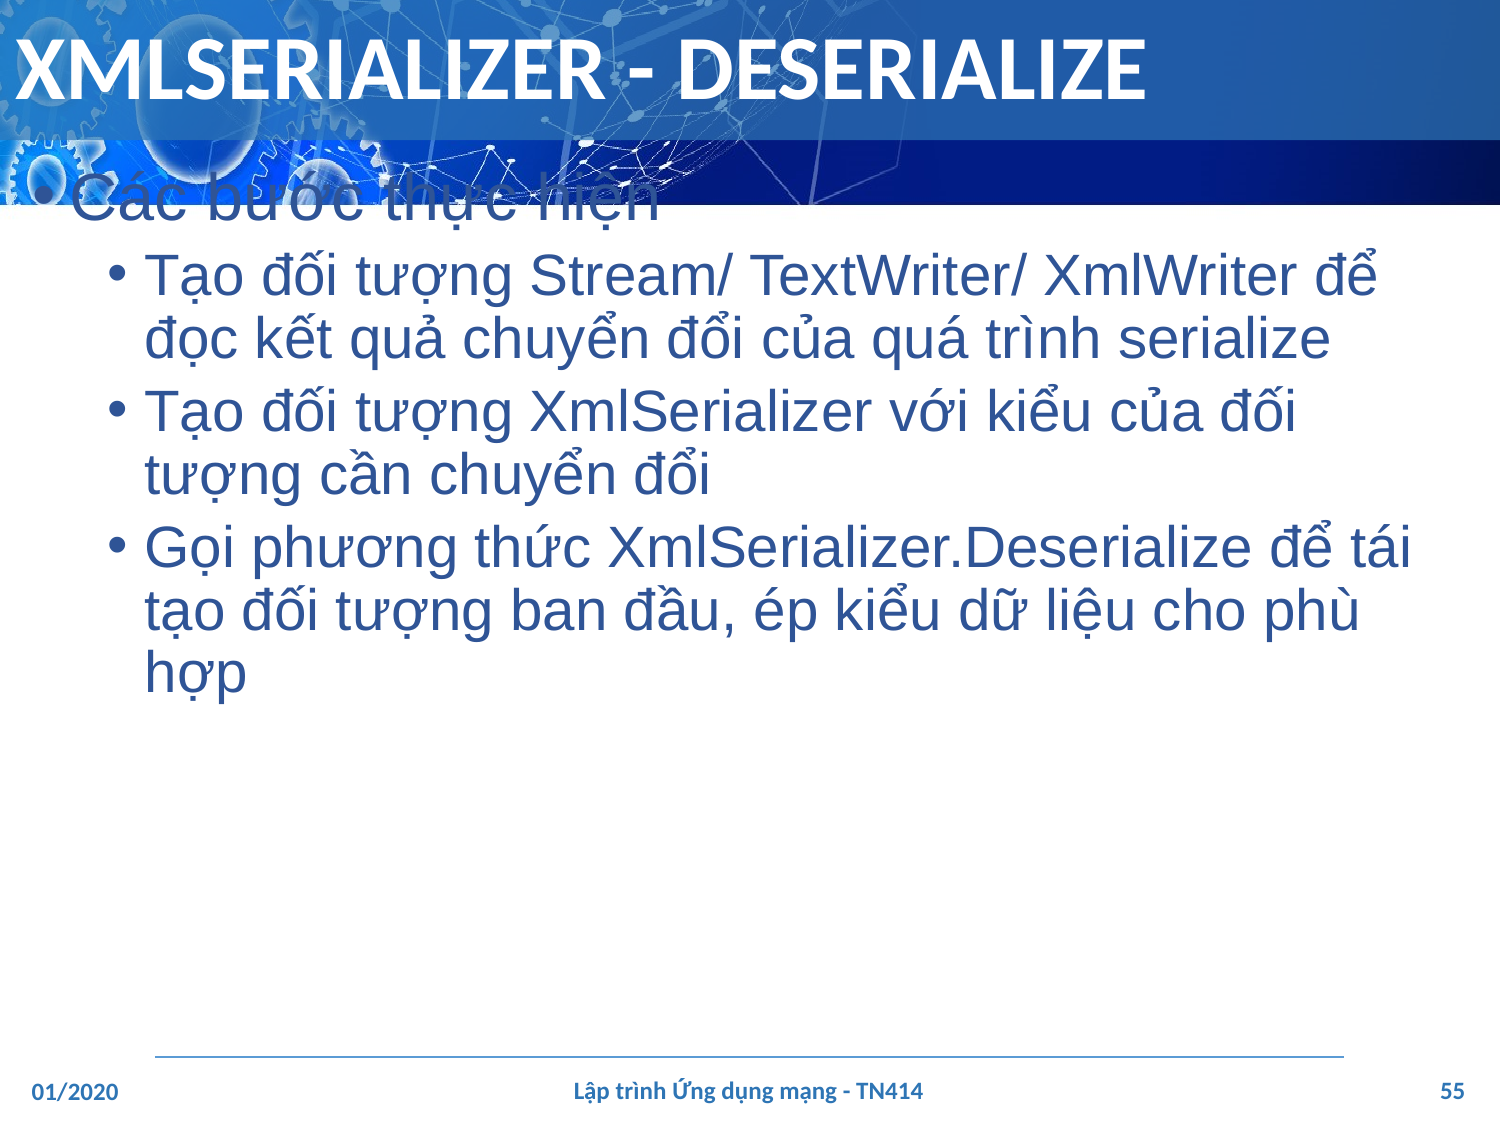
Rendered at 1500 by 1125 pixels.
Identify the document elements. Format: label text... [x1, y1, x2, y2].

slide_number ‹#› [1345, 1059, 1481, 1120]
title XMLSERIALIZER - DESERIALIZE [0, 0, 1500, 141]
slide_number 01/2020 [16, 1060, 152, 1120]
picture [0, 141, 1500, 1125]
list Các bước thực hiện Tạo đối tượng Stream/ TextWriter/ XmlWriter để đọc kết quả chuyển đổi của quá trình serialize Tạo đối tượng XmlSerializer với kiểu của đối tượng cần chuyển đổi Gọi phương thức XmlSerializer.Deserialize để tái tạo đối tượng ban đầu, ép kiểu dữ liệu cho phù hợp [17, 155, 1481, 1045]
footer Lập trình Ứng dụng mạng - TN414 [156, 1059, 1342, 1120]
